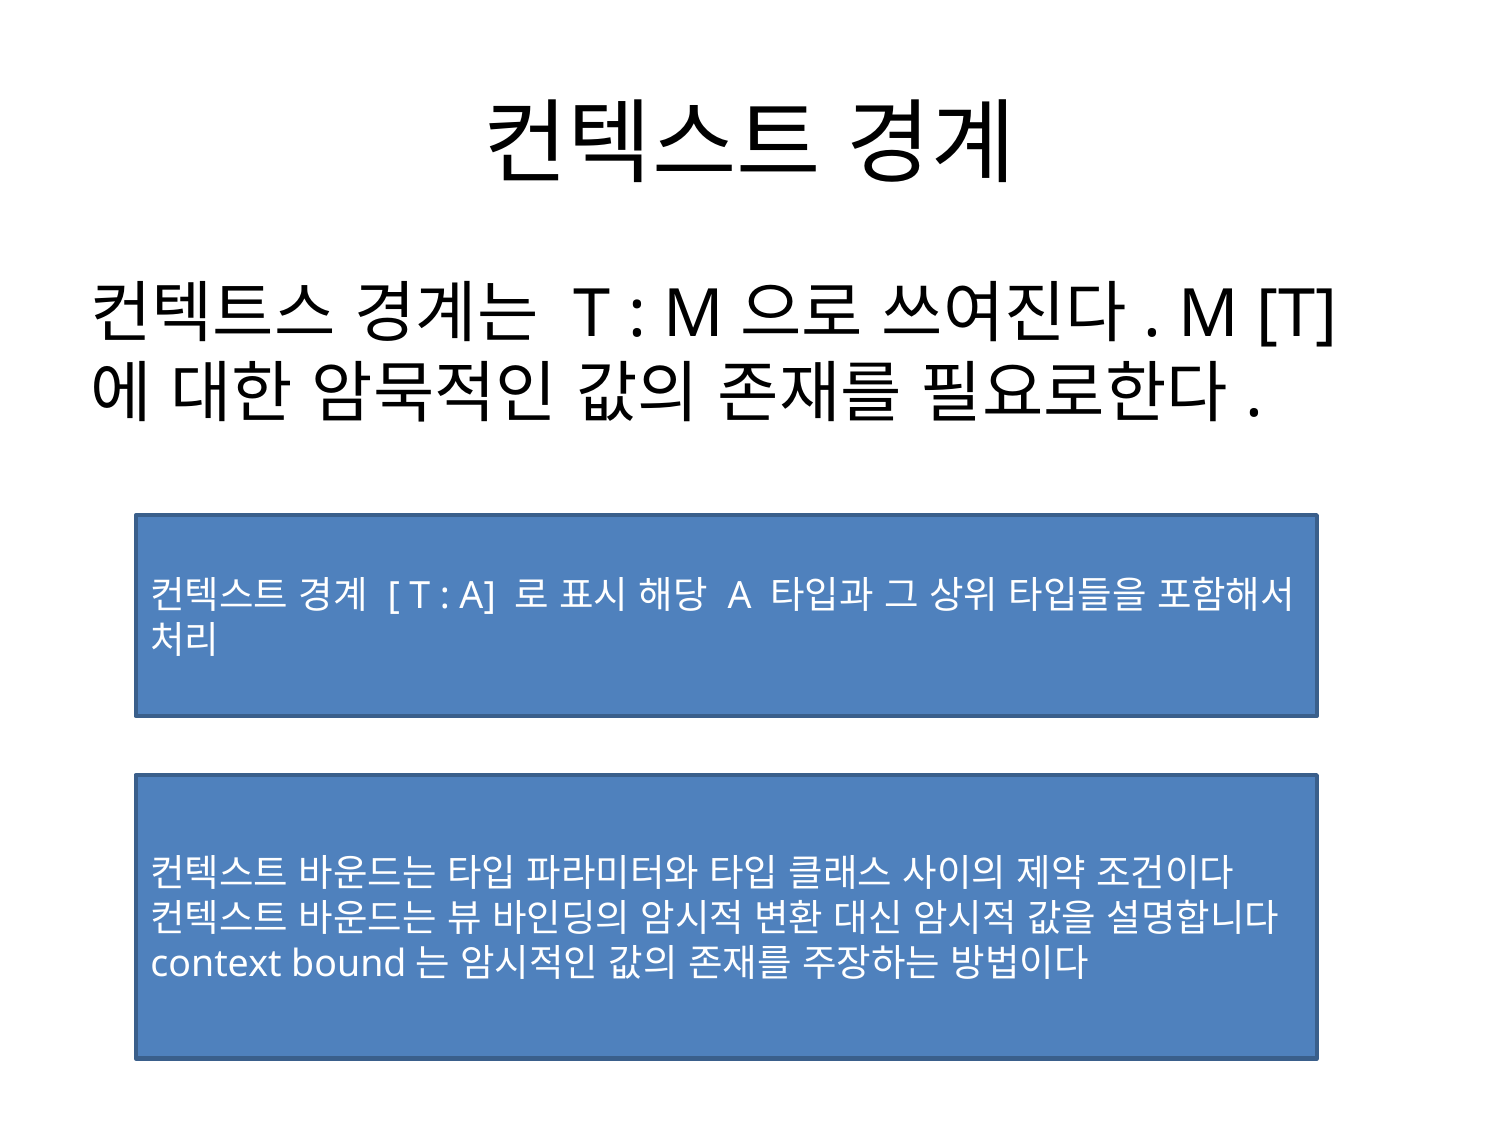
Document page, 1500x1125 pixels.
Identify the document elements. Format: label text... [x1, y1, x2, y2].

text_box 컨텍스트 경계 [ T : A] 로 표시 해당 A 타입과 그 상위 타입들을 포함해서 처리 [134, 513, 1319, 718]
title 컨텍스트 경계 [75, 45, 1425, 233]
list 컨텍트스 경계는 T : M으로 쓰여진다. M [T]에 대한 암묵적인 값의 존재를 필요로한다. [75, 262, 1400, 563]
text_box 컨텍스트 바운드는 타입 파라미터와 타입 클래스 사이의 제약 조건이다 컨텍스트 바운드는 뷰 바인딩의 암시적 변환 대신 암시적 값을 설명합니다 context bound는 암시적인 값의 존재를 주장하는 방법이다 [134, 773, 1319, 1061]
